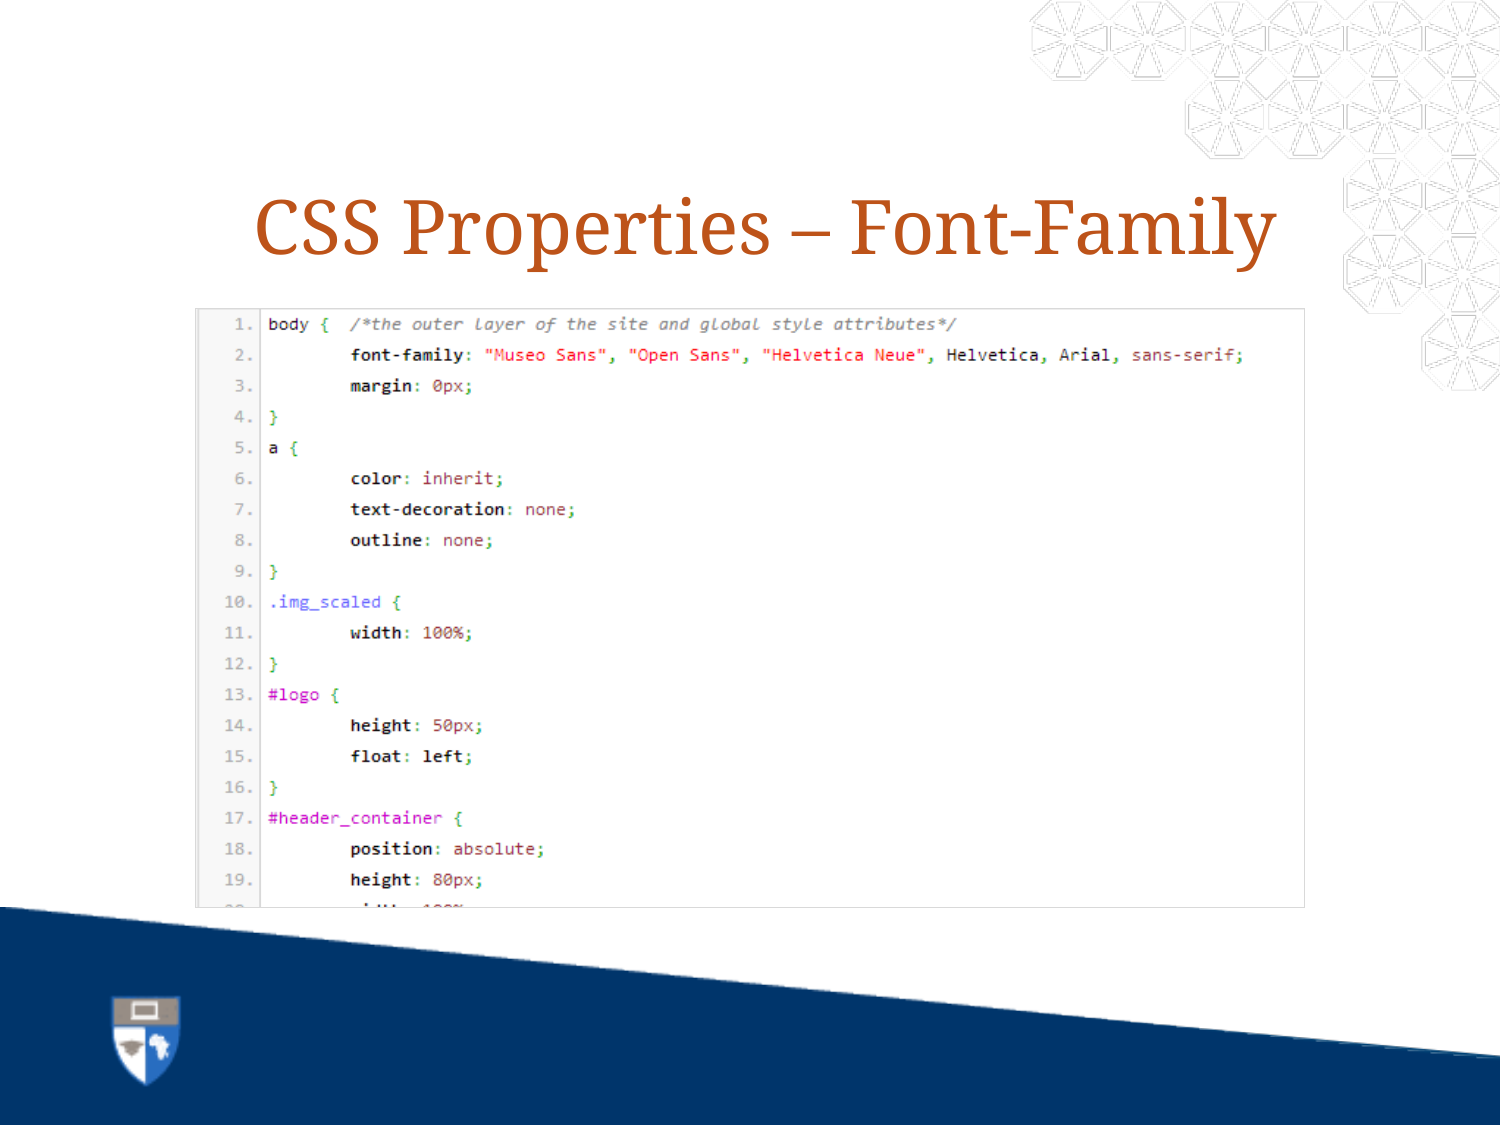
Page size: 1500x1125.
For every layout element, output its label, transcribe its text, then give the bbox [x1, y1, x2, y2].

picture [0, 307, 1500, 1125]
title CSS Properties – Font-Family [226, 130, 1305, 307]
